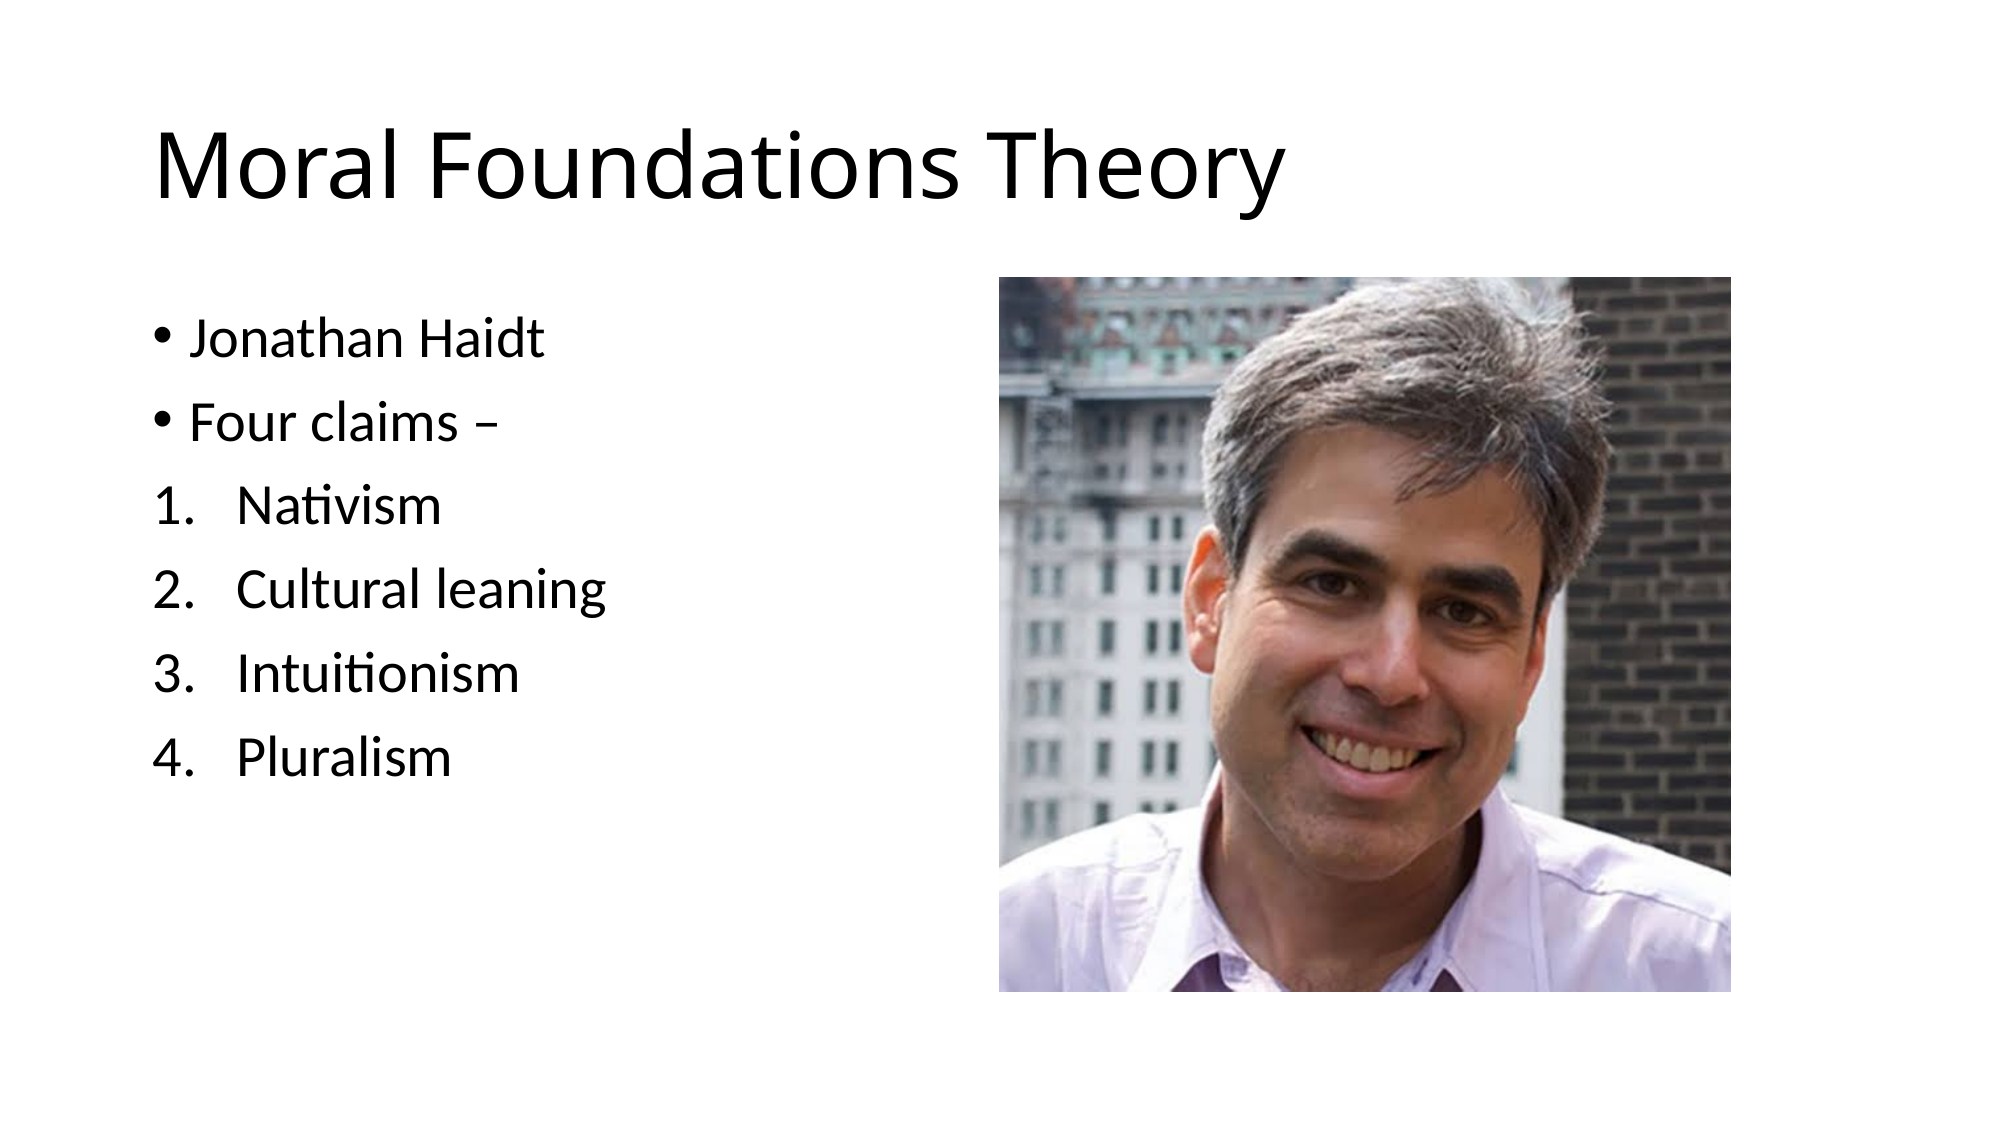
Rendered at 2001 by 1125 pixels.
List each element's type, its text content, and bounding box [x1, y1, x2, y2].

title Moral Foundations Theory [137, 59, 1863, 278]
list Jonathan Haidt Four claims – Nativism Cultural leaning Intuitionism Pluralism [137, 299, 1863, 1014]
picture [999, 277, 1731, 992]
